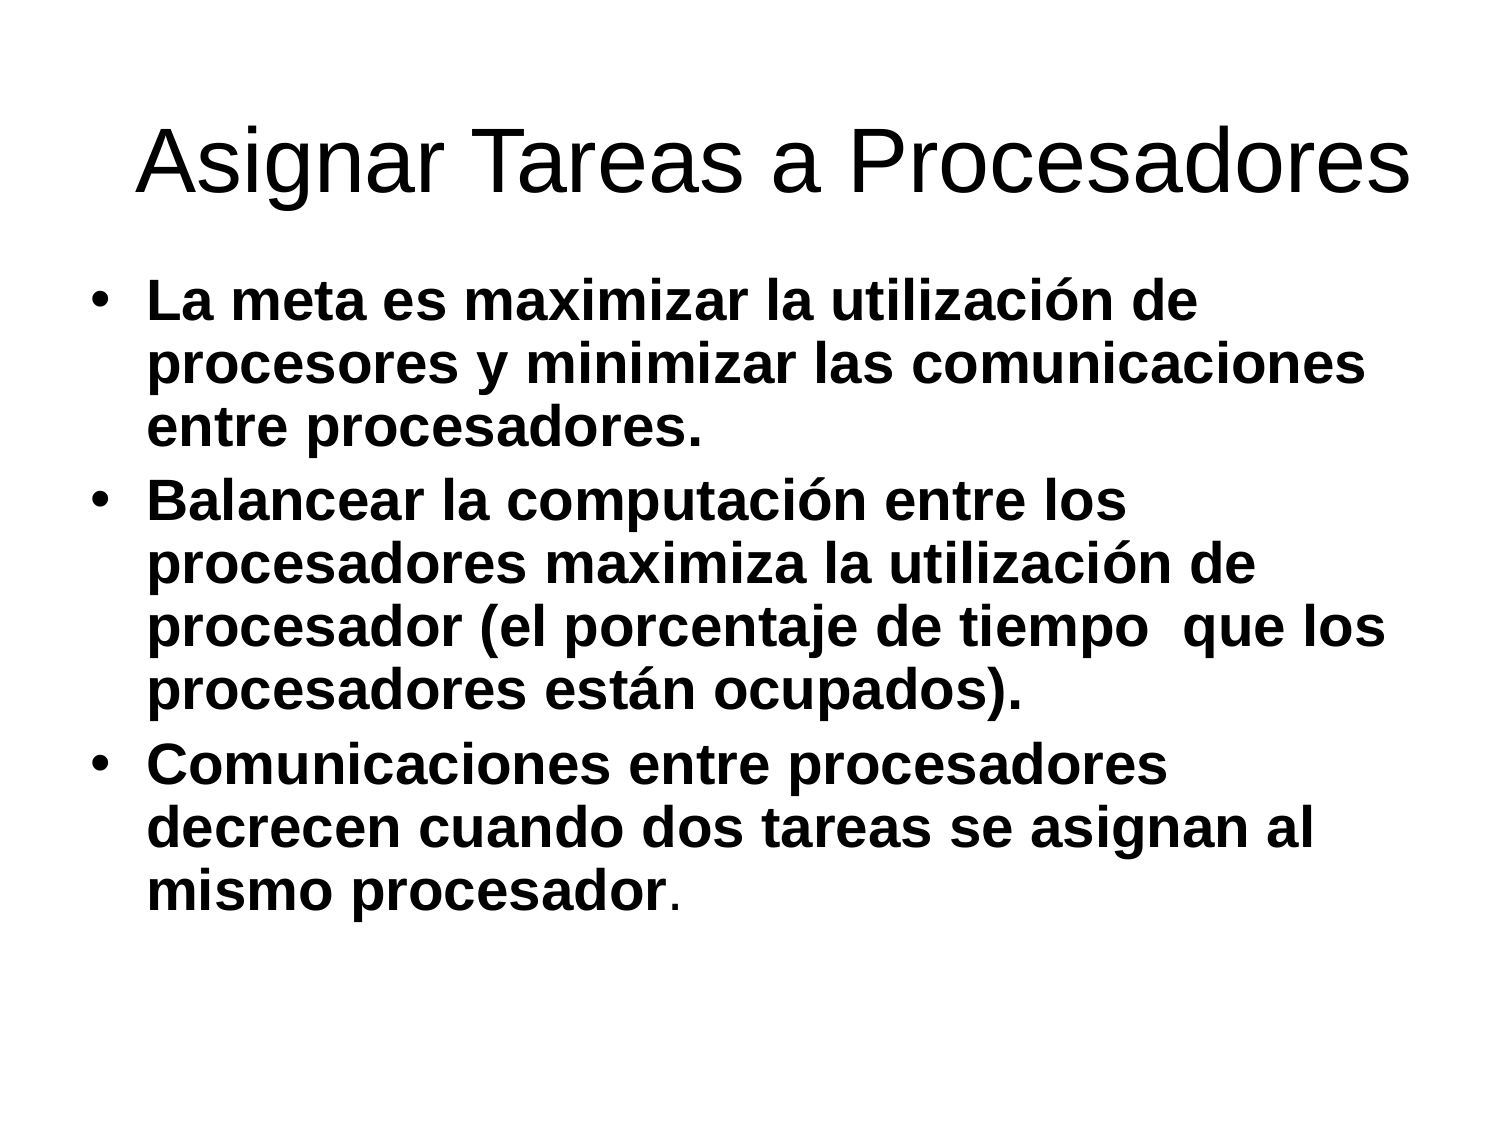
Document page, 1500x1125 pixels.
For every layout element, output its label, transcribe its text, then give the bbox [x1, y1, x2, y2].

list La meta es maximizar la utilización de procesores y minimizar las comunicaciones entre procesadores. Balancear la computación entre los procesadores maximiza la utilización de procesador (el porcentaje de tiempo que los procesadores están ocupados). Comunicaciones entre procesadores decrecen cuando dos tareas se asignan al mismo procesador. [75, 262, 1425, 1005]
title Asignar Tareas a Procesadores [99, 62, 1450, 250]
